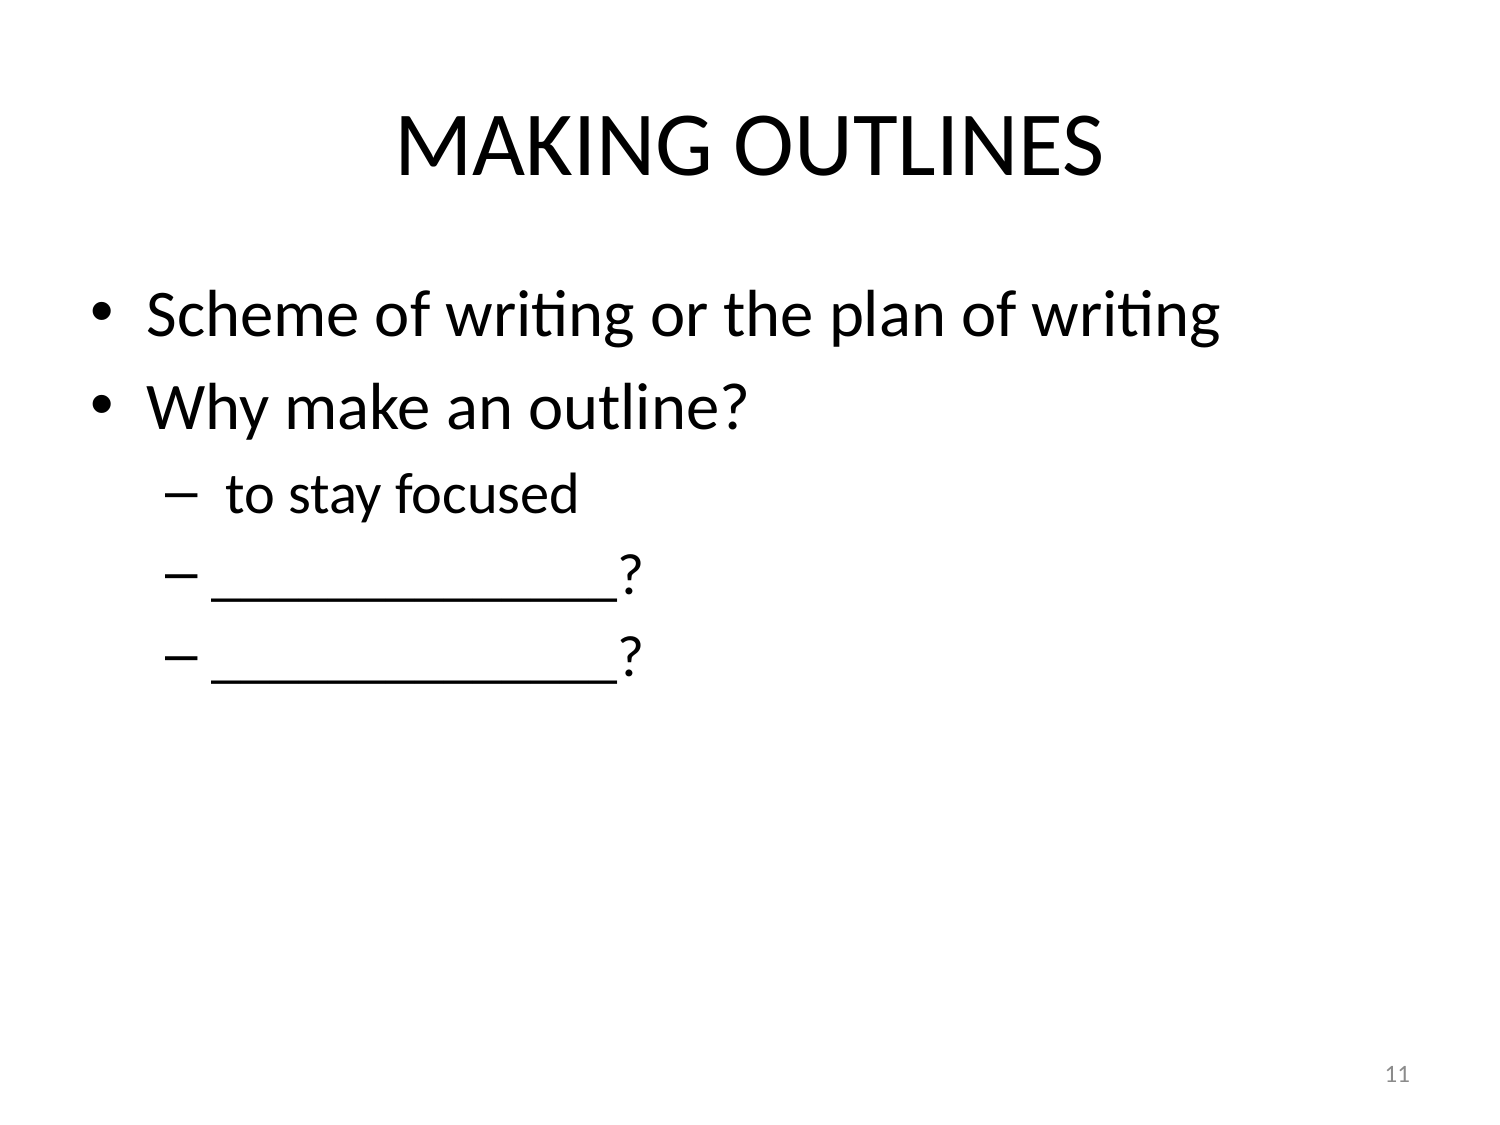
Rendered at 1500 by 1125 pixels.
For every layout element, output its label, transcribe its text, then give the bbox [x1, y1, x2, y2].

title MAKING OUTLINES [75, 45, 1425, 233]
list Scheme of writing or the plan of writing Why make an outline? to stay focused ______________? ______________? [75, 262, 1425, 1005]
slide_number 11 [1074, 1042, 1425, 1103]
